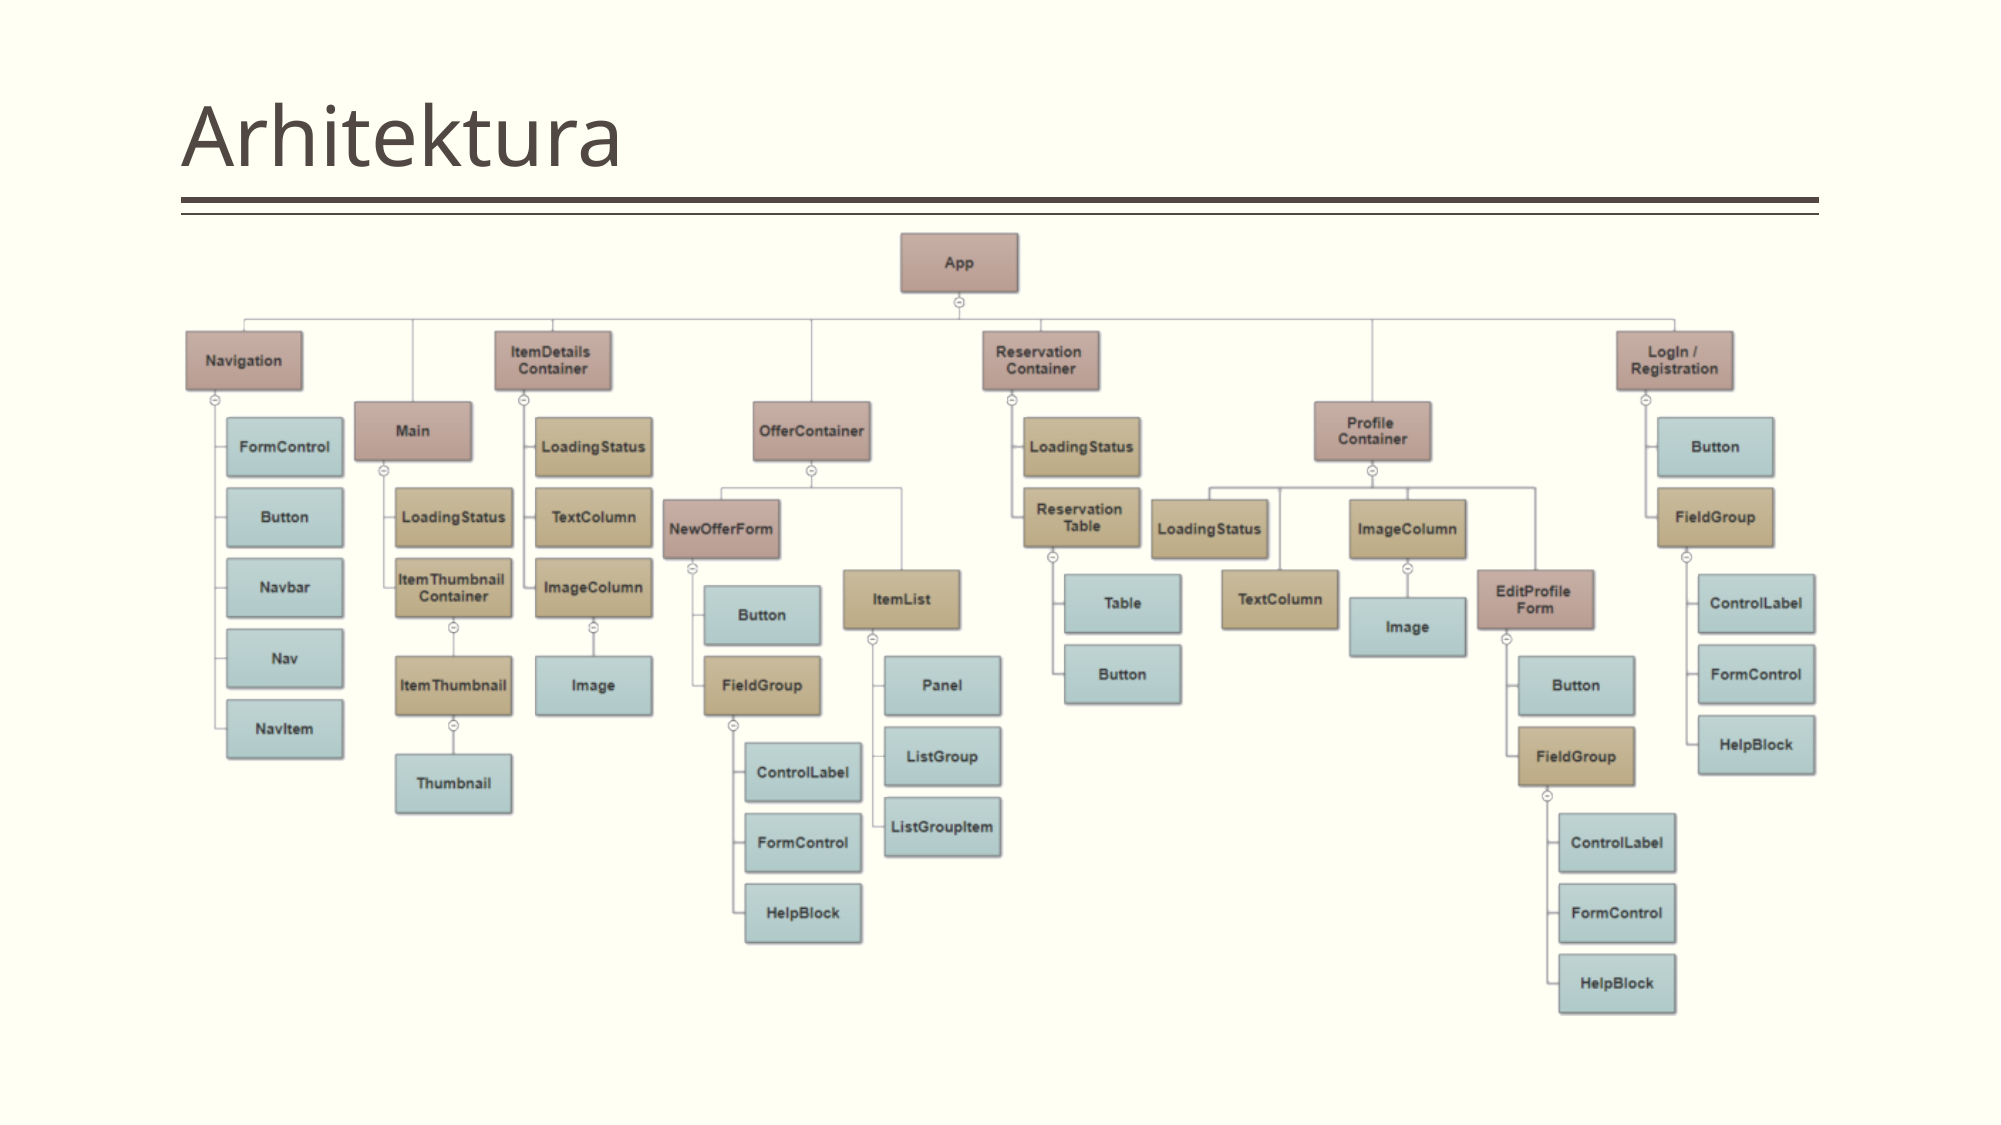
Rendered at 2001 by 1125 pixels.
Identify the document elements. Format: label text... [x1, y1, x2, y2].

picture [181, 228, 1819, 1017]
title Arhitektura [181, 12, 1819, 193]
